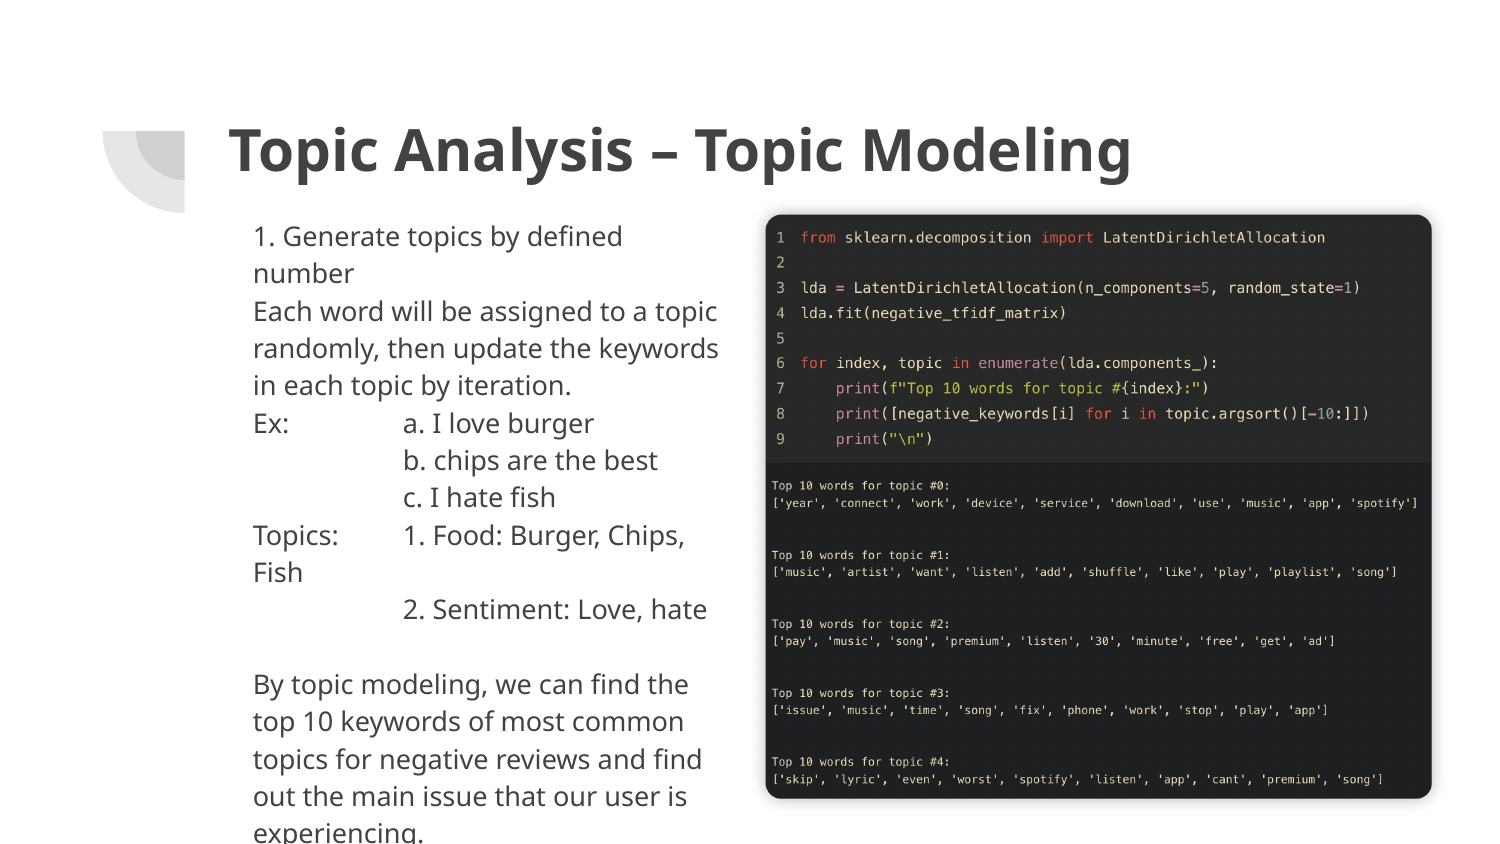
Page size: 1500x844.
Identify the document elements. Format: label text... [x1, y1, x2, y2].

title Topic Analysis – Topic Modeling [213, 98, 1368, 263]
list 1. Generate topics by defined number Each word will be assigned to a topic randomly, then update the keywords in each topic by iteration. Ex: a. I love burger b. chips are the best c. I hate fish Topics: 1. Food: Burger, Chips, Fish 2. Sentiment: Love, hate By topic modeling, we can find the top 10 keywords of most common topics for negative reviews and find out the main issue that our user is experiencing. [213, 199, 743, 814]
picture [749, 199, 1447, 814]
